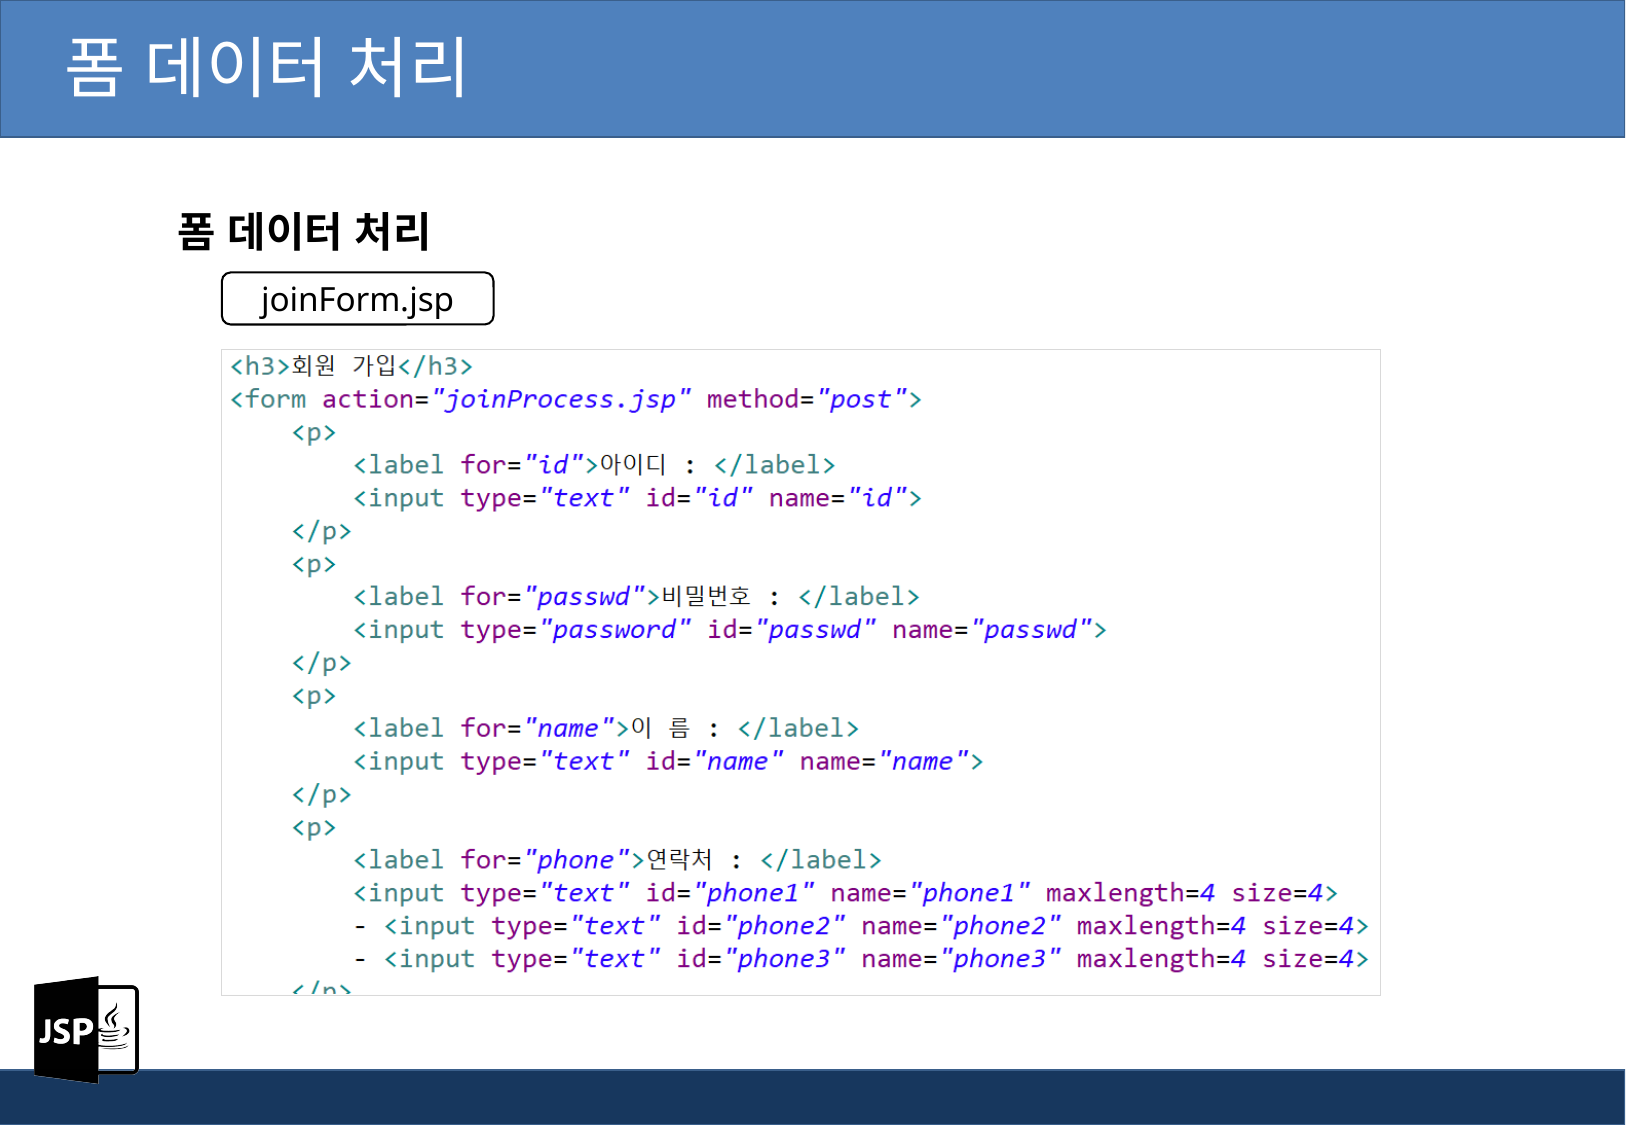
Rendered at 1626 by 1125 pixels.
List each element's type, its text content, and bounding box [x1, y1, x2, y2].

text_box 폼 데이터 처리 [0, 0, 1312, 136]
picture [32, 976, 141, 1084]
text_box joinForm.jsp [219, 270, 496, 327]
picture [221, 349, 1381, 996]
text_box 폼 데이터 처리 [162, 173, 1522, 263]
